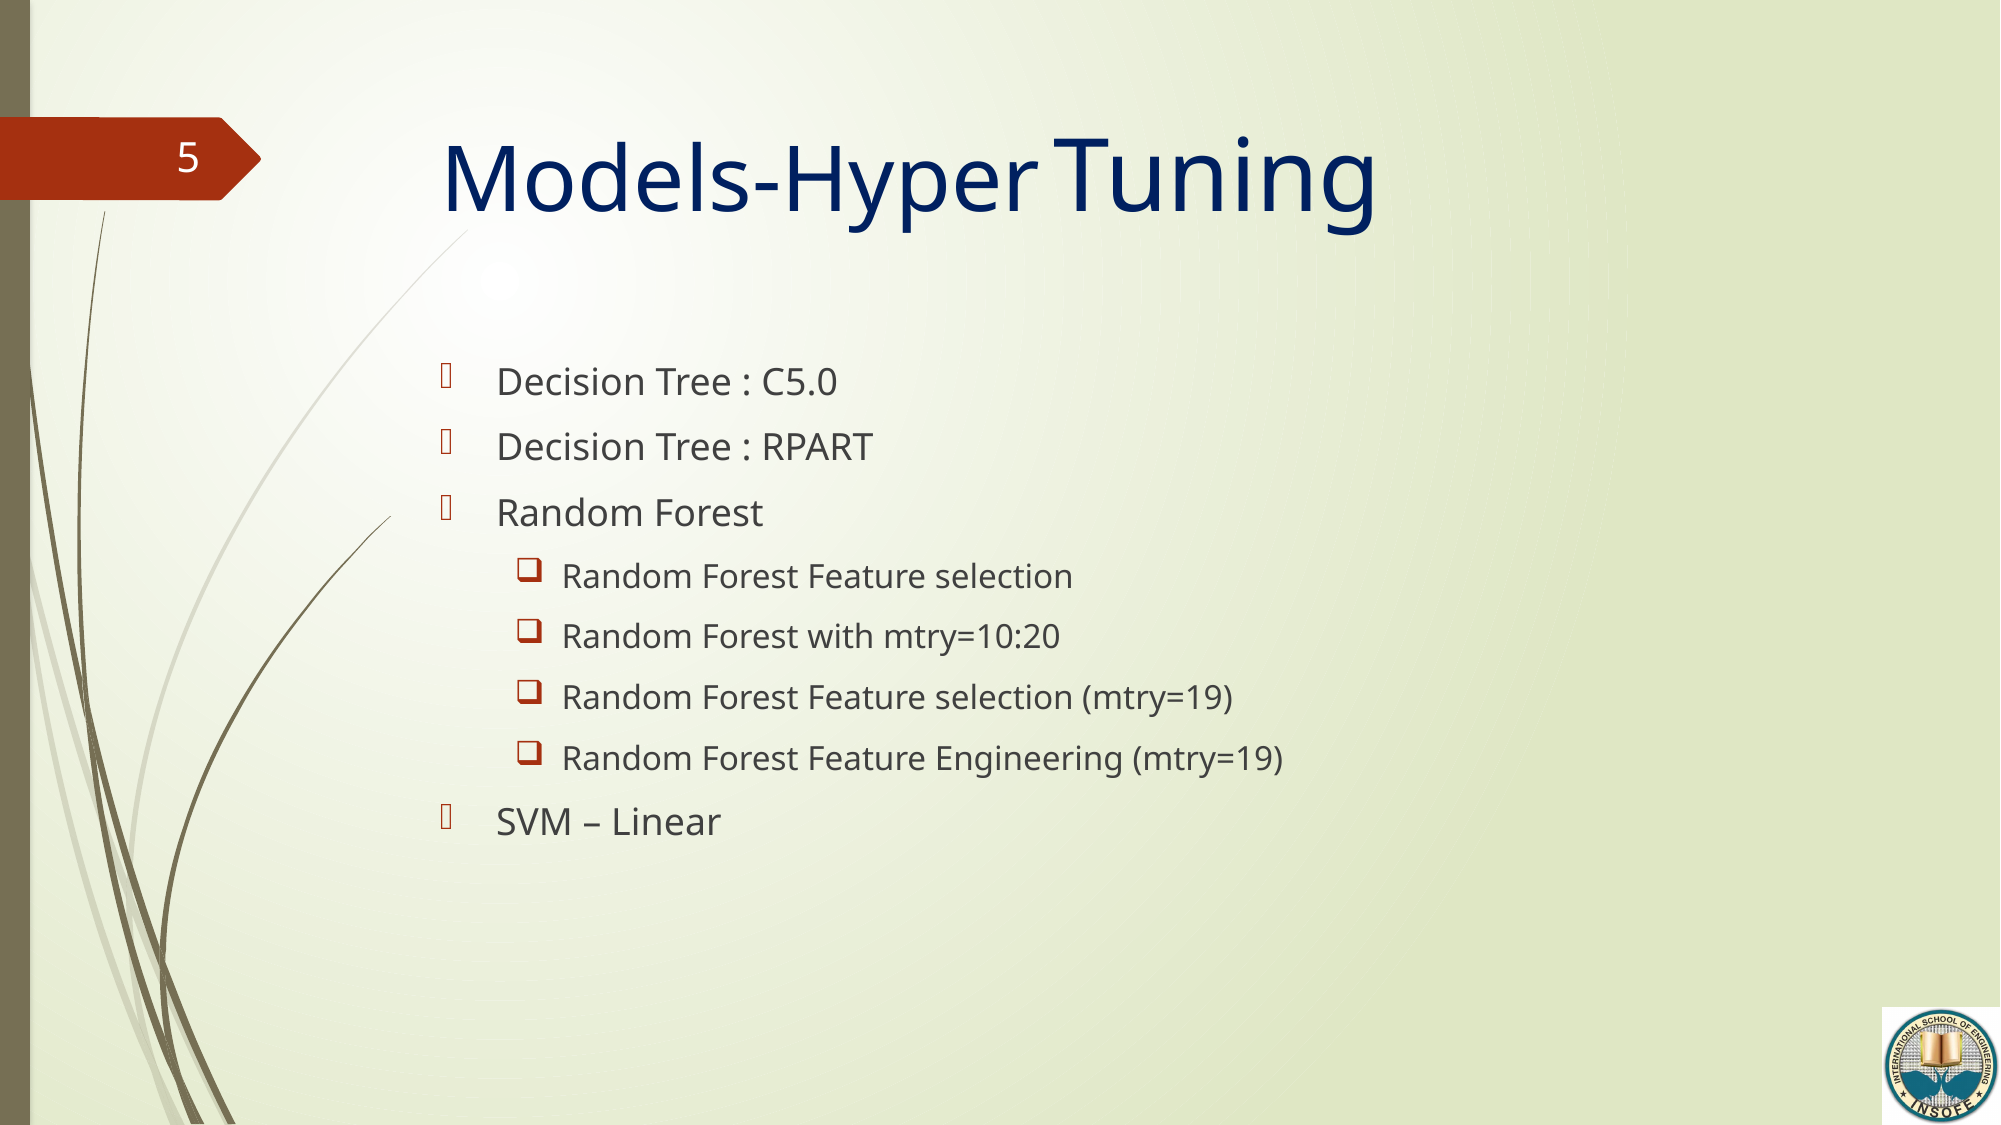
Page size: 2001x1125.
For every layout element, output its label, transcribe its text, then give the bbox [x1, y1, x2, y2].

title Models-Hyper Tuning [425, 102, 1888, 313]
list Decision Tree : C5.0 Decision Tree : RPART Random Forest Random Forest Feature selection Random Forest with mtry=10:20 Random Forest Feature selection (mtry=19) Random Forest Feature Engineering (mtry=19) SVM – Linear [424, 350, 1888, 970]
picture [1881, 1006, 2000, 1125]
slide_number 5 [87, 129, 216, 190]
